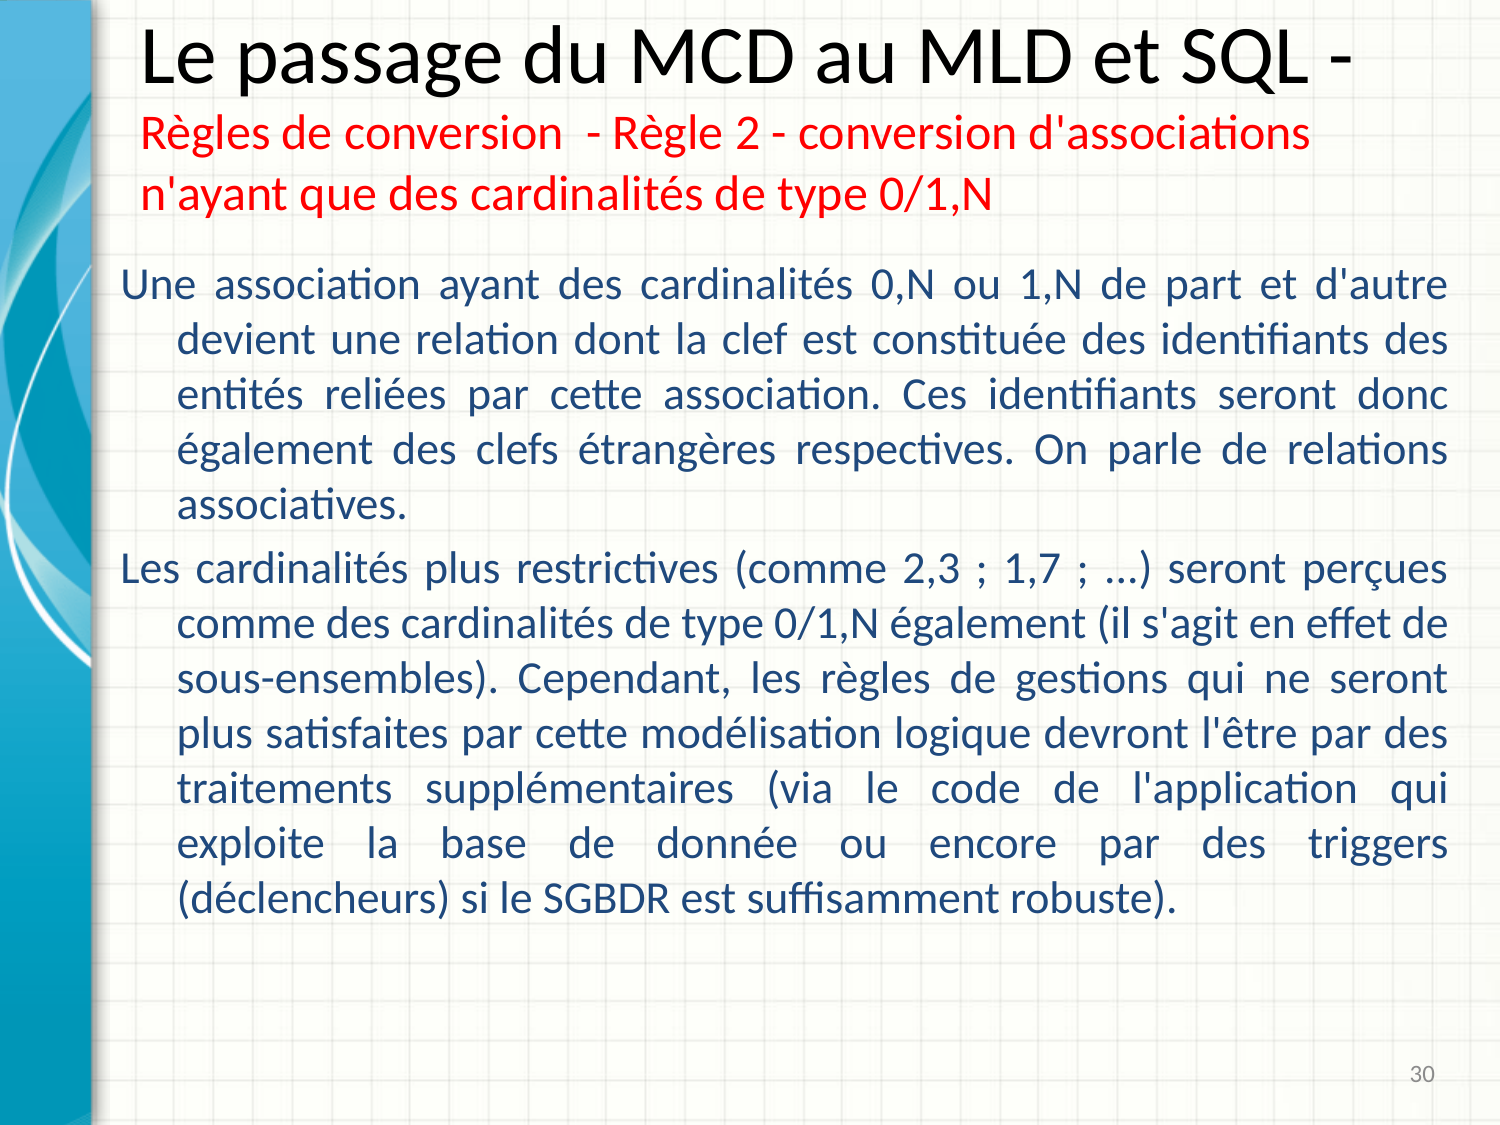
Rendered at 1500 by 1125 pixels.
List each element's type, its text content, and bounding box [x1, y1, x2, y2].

title Le passage du MCD au MLD et SQL - Règles de conversion - Règle 2 - conversion d'associations n'ayant que des cardinalités de type 0/1,N [125, 35, 1450, 185]
picture [0, 0, 1500, 1125]
slide_number 30 [1100, 1042, 1450, 1103]
list Une association ayant des cardinalités 0,N ou 1,N de part et d'autre devient une relation dont la clef est constituée des identifiants des entités reliées par cette association. Ces identifiants seront donc également des clefs étrangères respectives. On parle de relations associatives. Les cardinalités plus restrictives (comme 2,3 ; 1,7 ; ...) seront perçues comme des cardinalités de type 0/1,N également (il s'agit en effet de sous-ensembles). Cependant, les règles de gestions qui ne seront plus satisfaites par cette modélisation logique devront l'être par des traitements supplémentaires (via le code de l'application qui exploite la base de donnée ou encore par des triggers (déclencheurs) si le SGBDR est suffisamment robuste). [105, 246, 1465, 1114]
